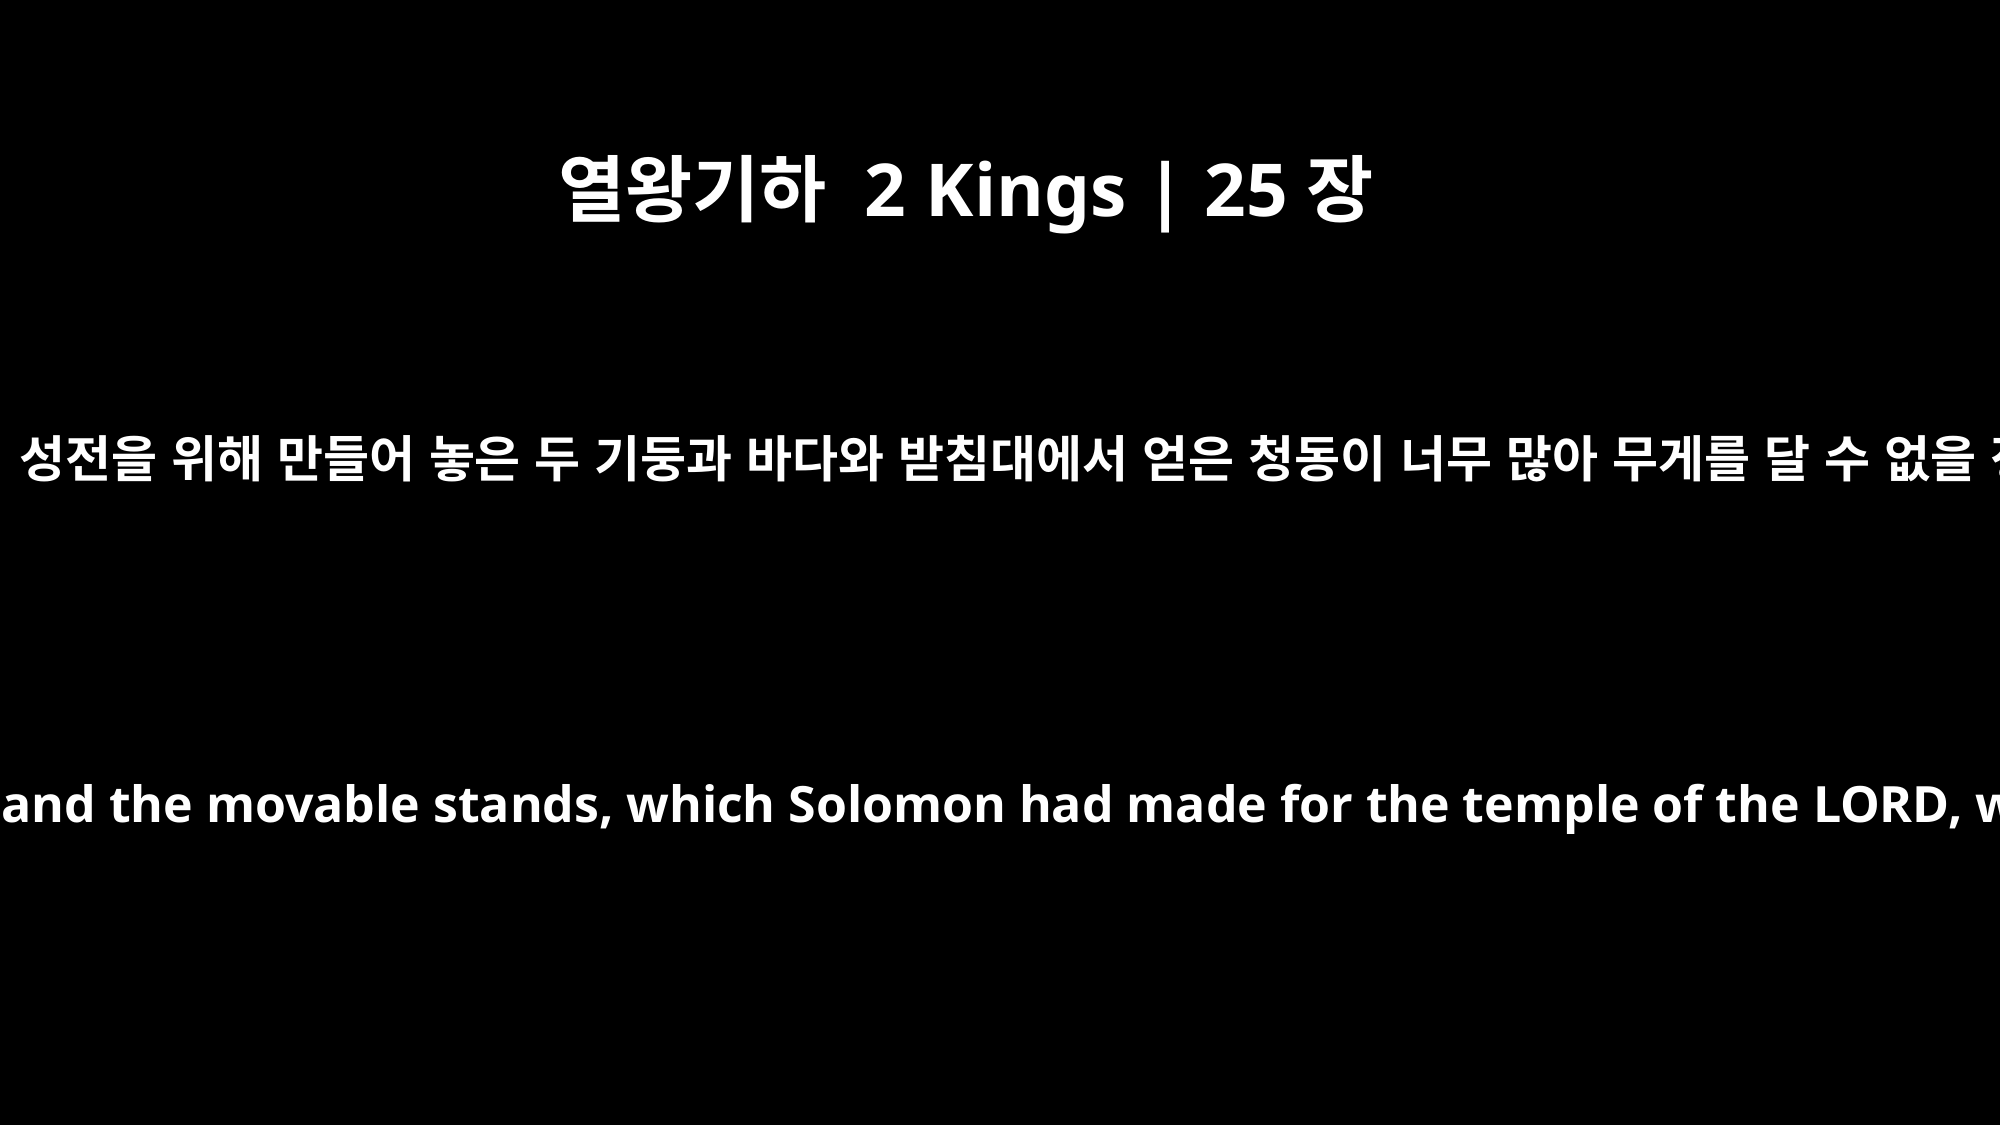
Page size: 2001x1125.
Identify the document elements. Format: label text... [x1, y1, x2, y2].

text_box 열왕기하 2 Kings | 25장 [543, 136, 1389, 239]
text_box 16 솔로몬이 여호와의 성전을 위해 만들어 놓은 두 기둥과 바다와 받침대에서 얻은 청동이 너무 많아 무게를 달 수 없을 정도였습니다. [0, 359, 2000, 495]
text_box The bronze from the two pillars, the Sea and the movable stands, which Solomon had made for the temple of the LORD, was more than could be weighed. [0, 764, 2000, 840]
